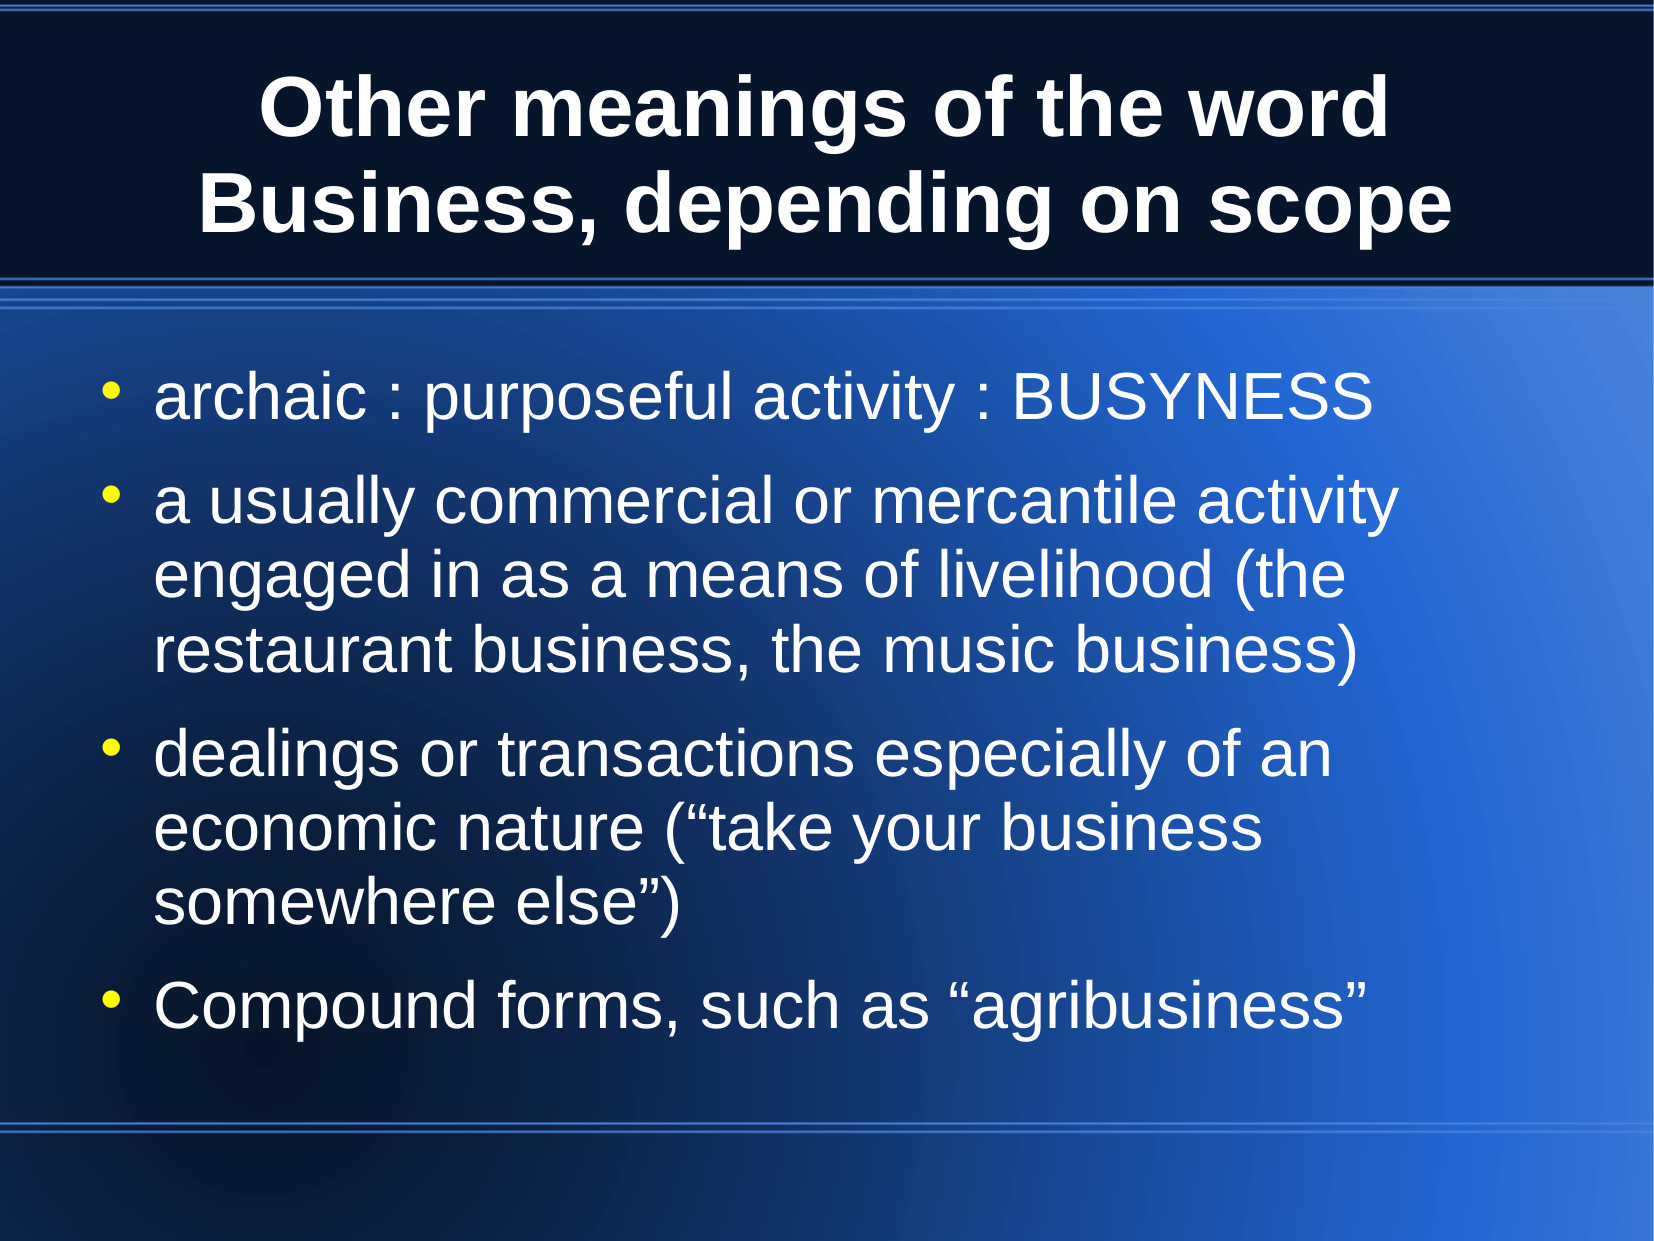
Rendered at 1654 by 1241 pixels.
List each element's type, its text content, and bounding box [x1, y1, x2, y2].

list archaic : purposeful activity : BUSYNESS a usually commercial or mercantile activity engaged in as a means of livelihood (the restaurant business, the music business) dealings or transactions especially of an economic nature (“take your business somewhere else”) Compound forms, such as “agribusiness” [82, 355, 1571, 1075]
title Other meanings of the word Business, depending on scope [82, 49, 1571, 257]
picture [0, 0, 1654, 1241]
